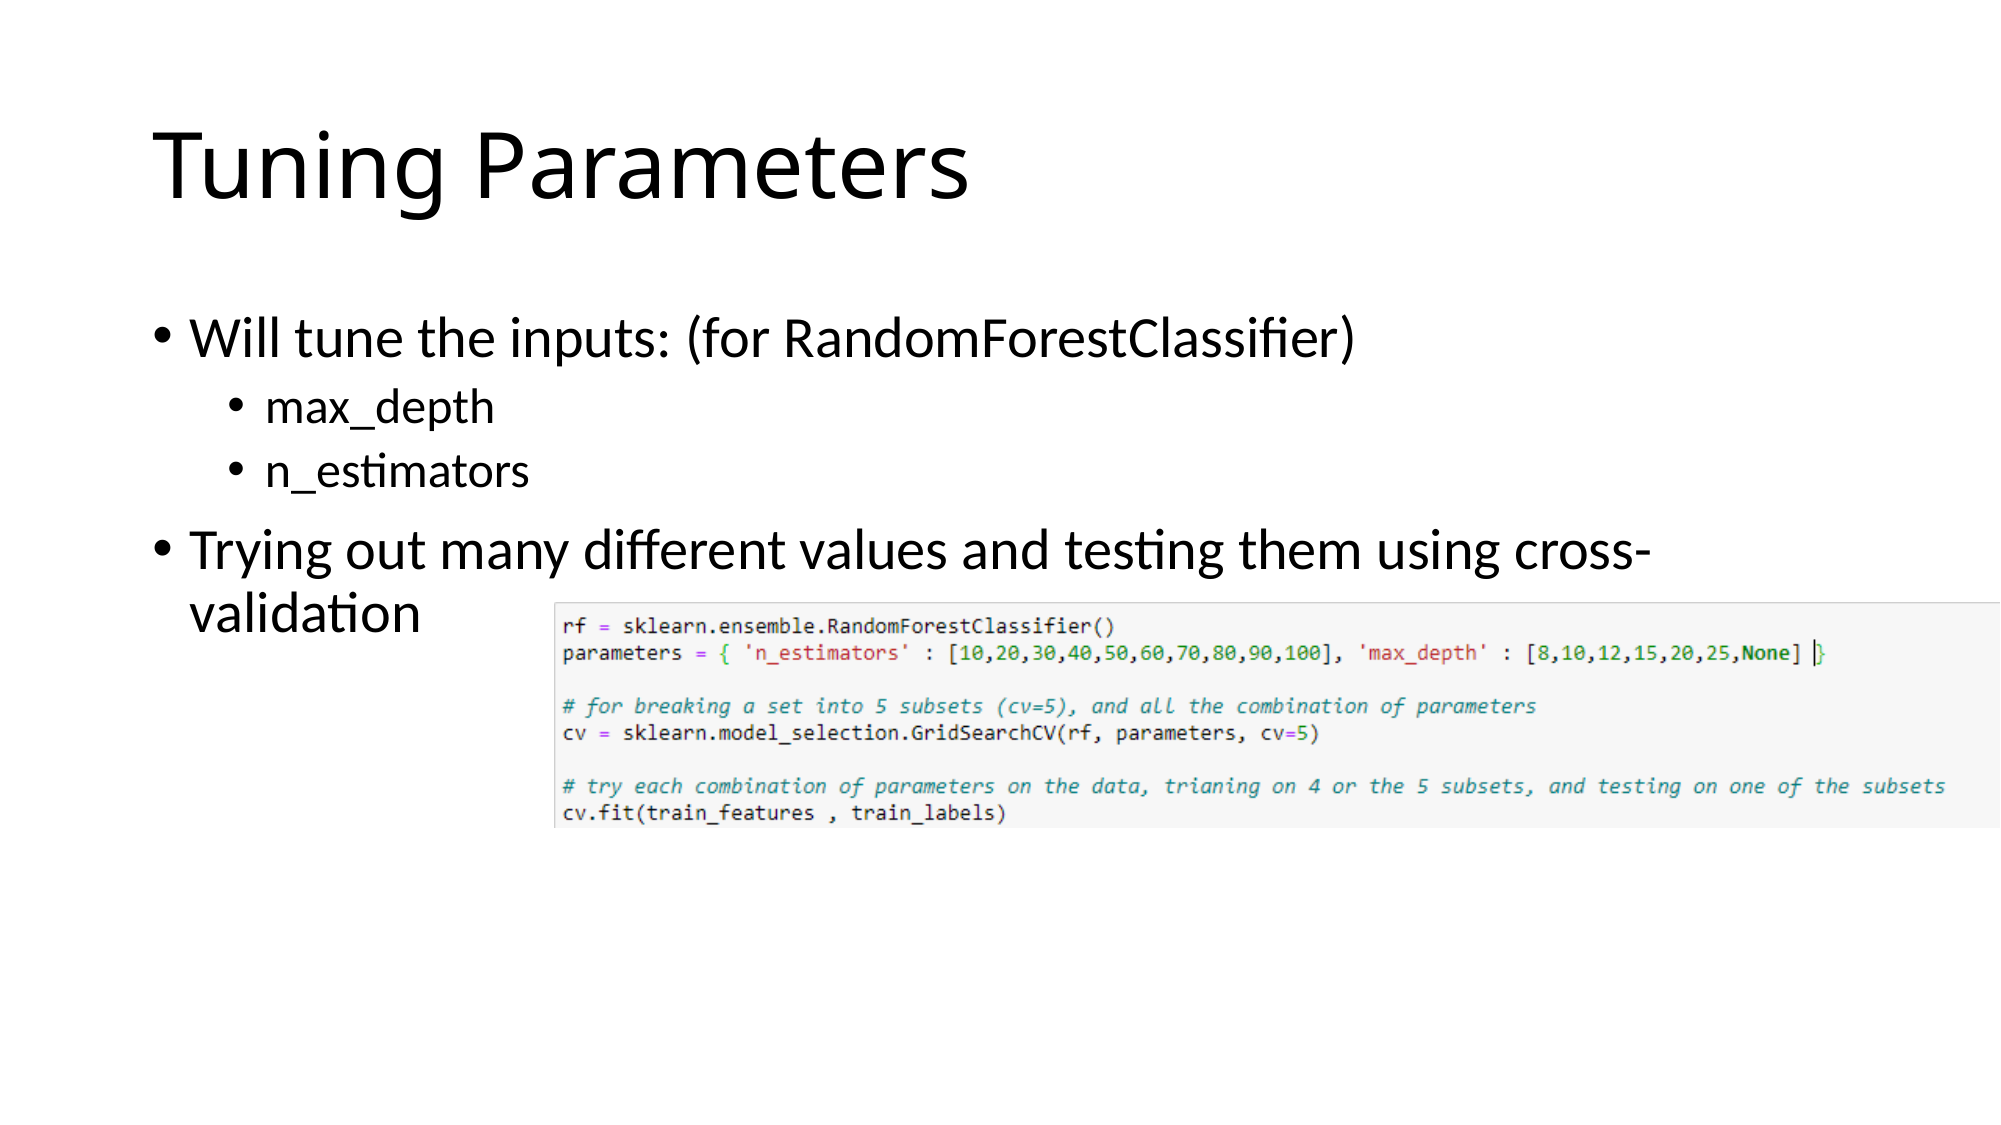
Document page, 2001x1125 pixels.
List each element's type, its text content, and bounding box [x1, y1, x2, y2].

list Will tune the inputs: (for RandomForestClassifier) max_depth n_estimators Trying out many different values and testing them using cross-validation [137, 299, 1863, 1014]
title Tuning Parameters [137, 59, 1863, 278]
picture [554, 602, 2000, 828]
